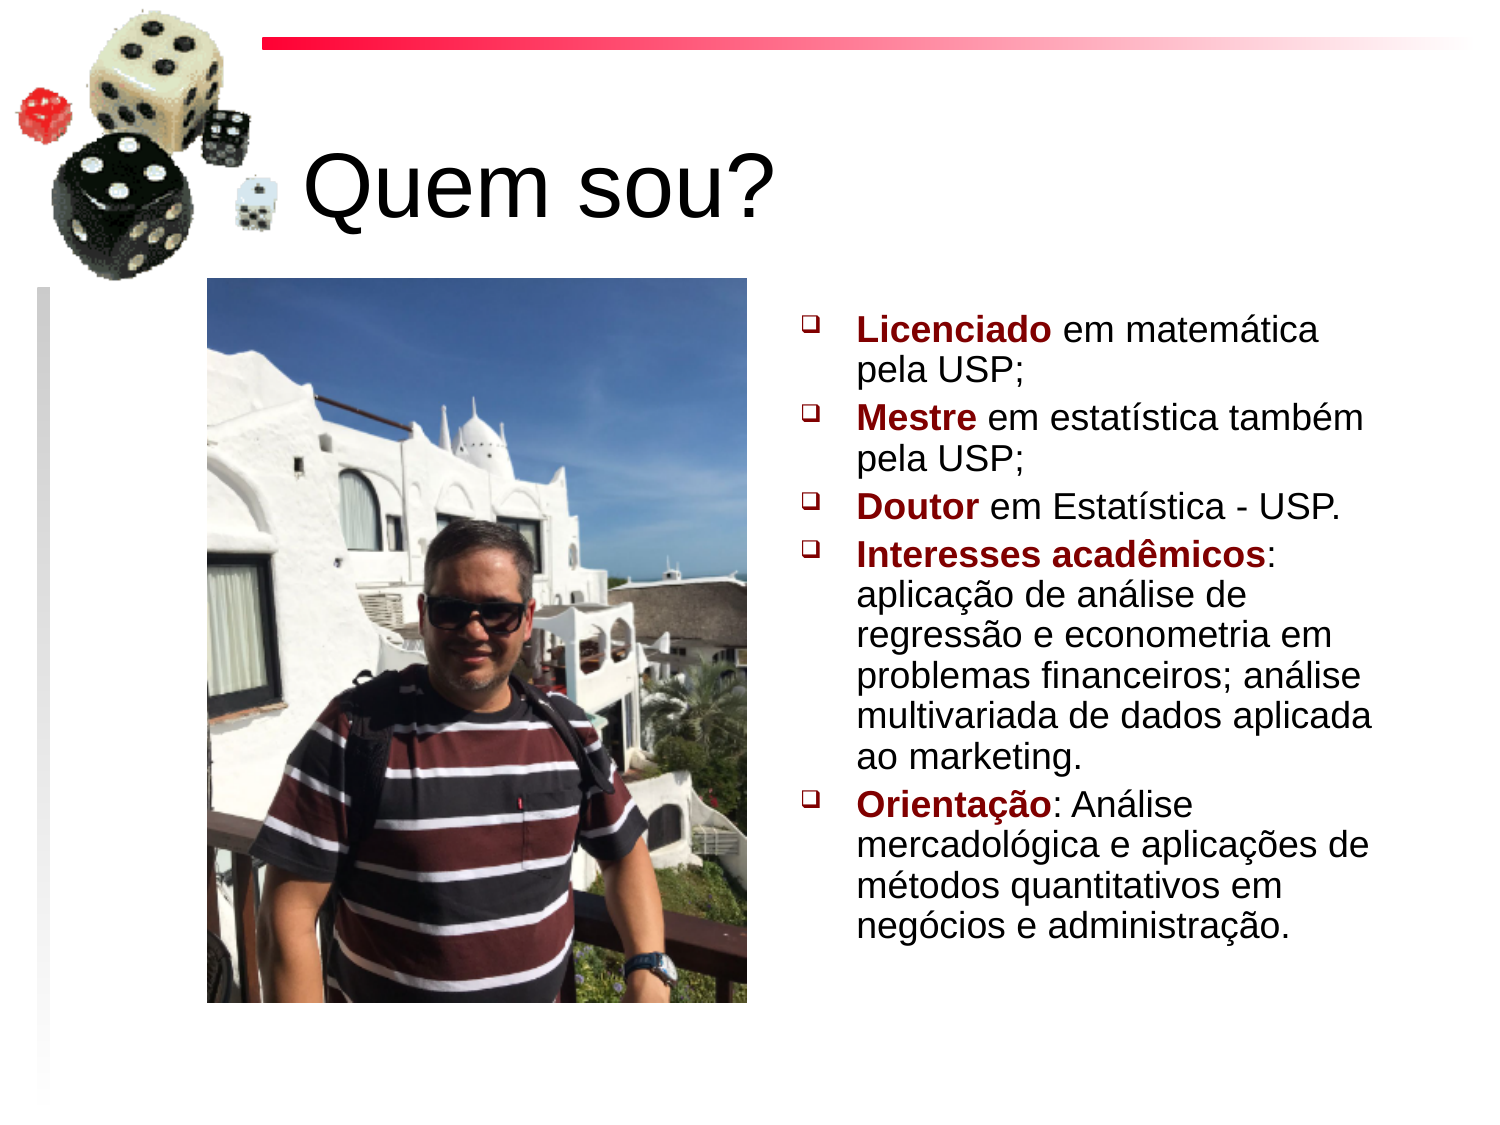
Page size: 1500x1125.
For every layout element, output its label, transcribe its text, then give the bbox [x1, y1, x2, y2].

picture [5, 0, 747, 1003]
title Quem sou? [287, 50, 1450, 313]
text_box Licenciado em matemática pela USP; Mestre em estatística também pela USP; Doutor em Estatística - USP. Interesses acadêmicos: aplicação de análise de regressão e econometria em problemas financeiros; análise multivariada de dados aplicada ao marketing. Orientação: Análise mercadológica e aplicações de métodos quantitativos em negócios e administração. [785, 302, 1411, 1059]
